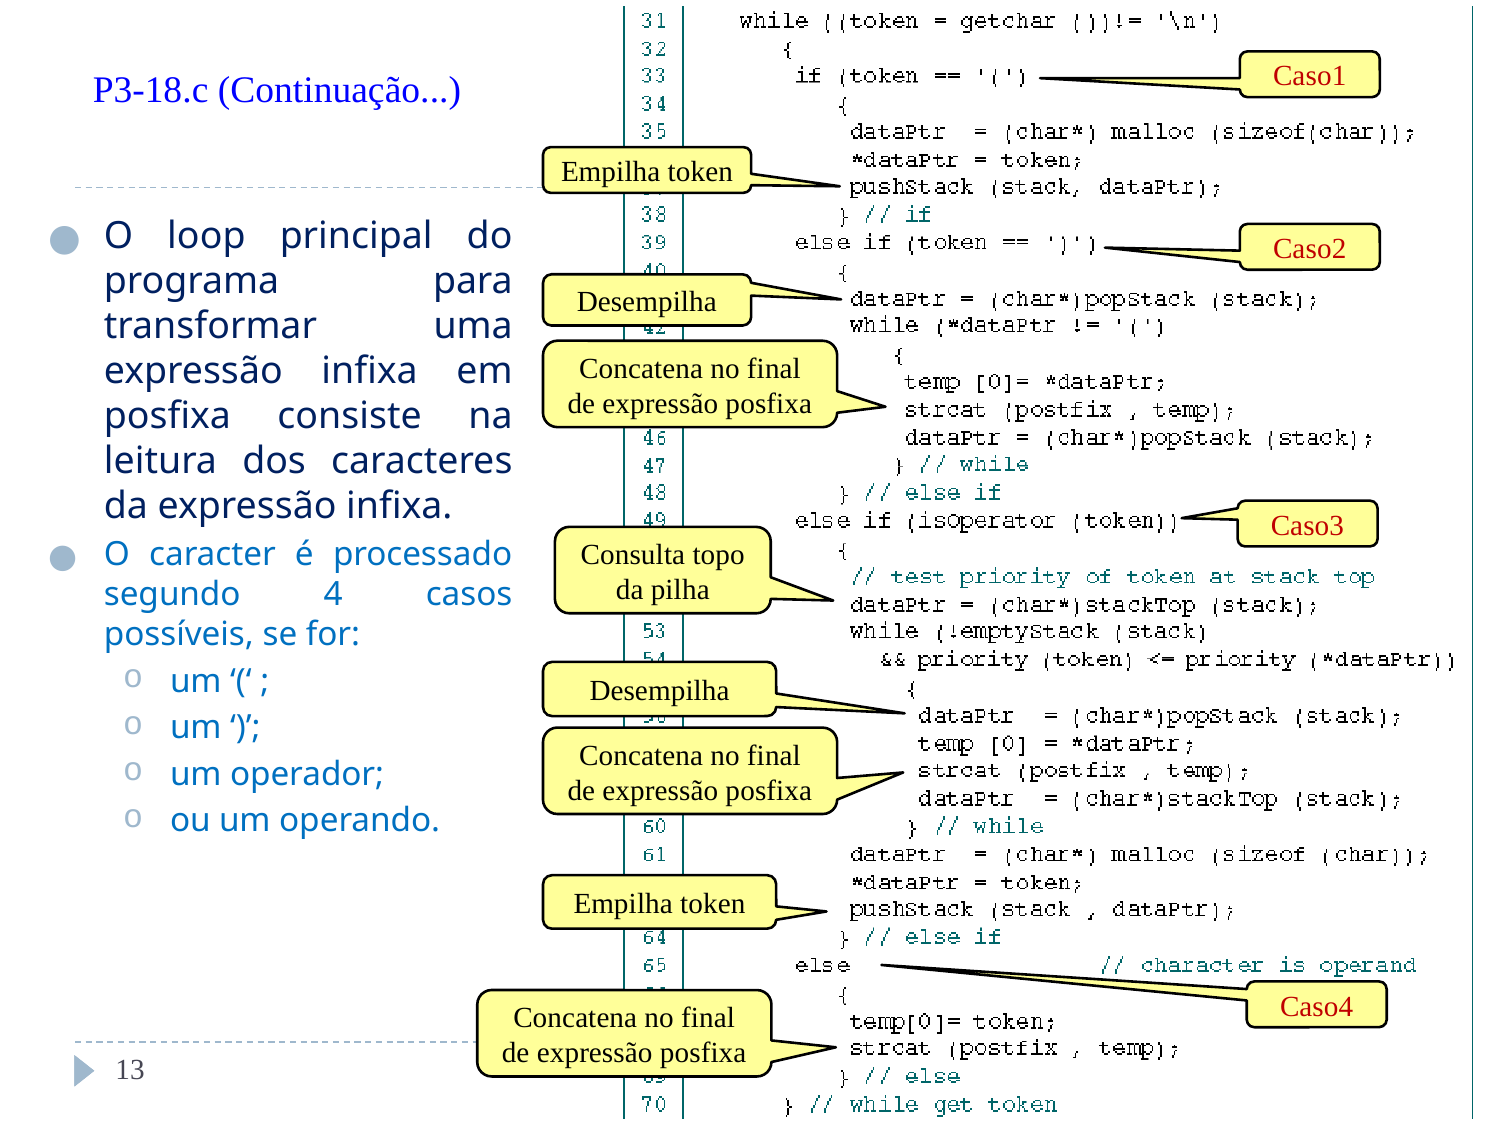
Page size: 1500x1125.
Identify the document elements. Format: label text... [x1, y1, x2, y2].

text_box Consulta topo da pilha [554, 526, 615, 614]
text_box Empilha token [543, 147, 615, 193]
text_box Concatena no final de expressão posfixa [542, 727, 615, 815]
text_box Concatena no final de expressão posfixa [477, 990, 615, 1077]
text_box Empilha token [543, 875, 615, 929]
text_box Desempilha [542, 274, 615, 326]
text_box P3-18.c (Continuação...) [77, 57, 543, 118]
text_box Concatena no final de expressão posfixa [542, 340, 615, 428]
text_box Desempilha [543, 661, 615, 717]
picture [620, 6, 1474, 1119]
text_box O loop principal do programa para transformar uma expressão infixa em posfixa consiste na leitura dos caracteres da expressão infixa. O caracter é processado segundo 4 casos possíveis, se for: um ‘(‘ ; um ‘)’; um operador; ou um operando. [32, 203, 529, 876]
slide_number ‹#› [100, 1042, 426, 1103]
